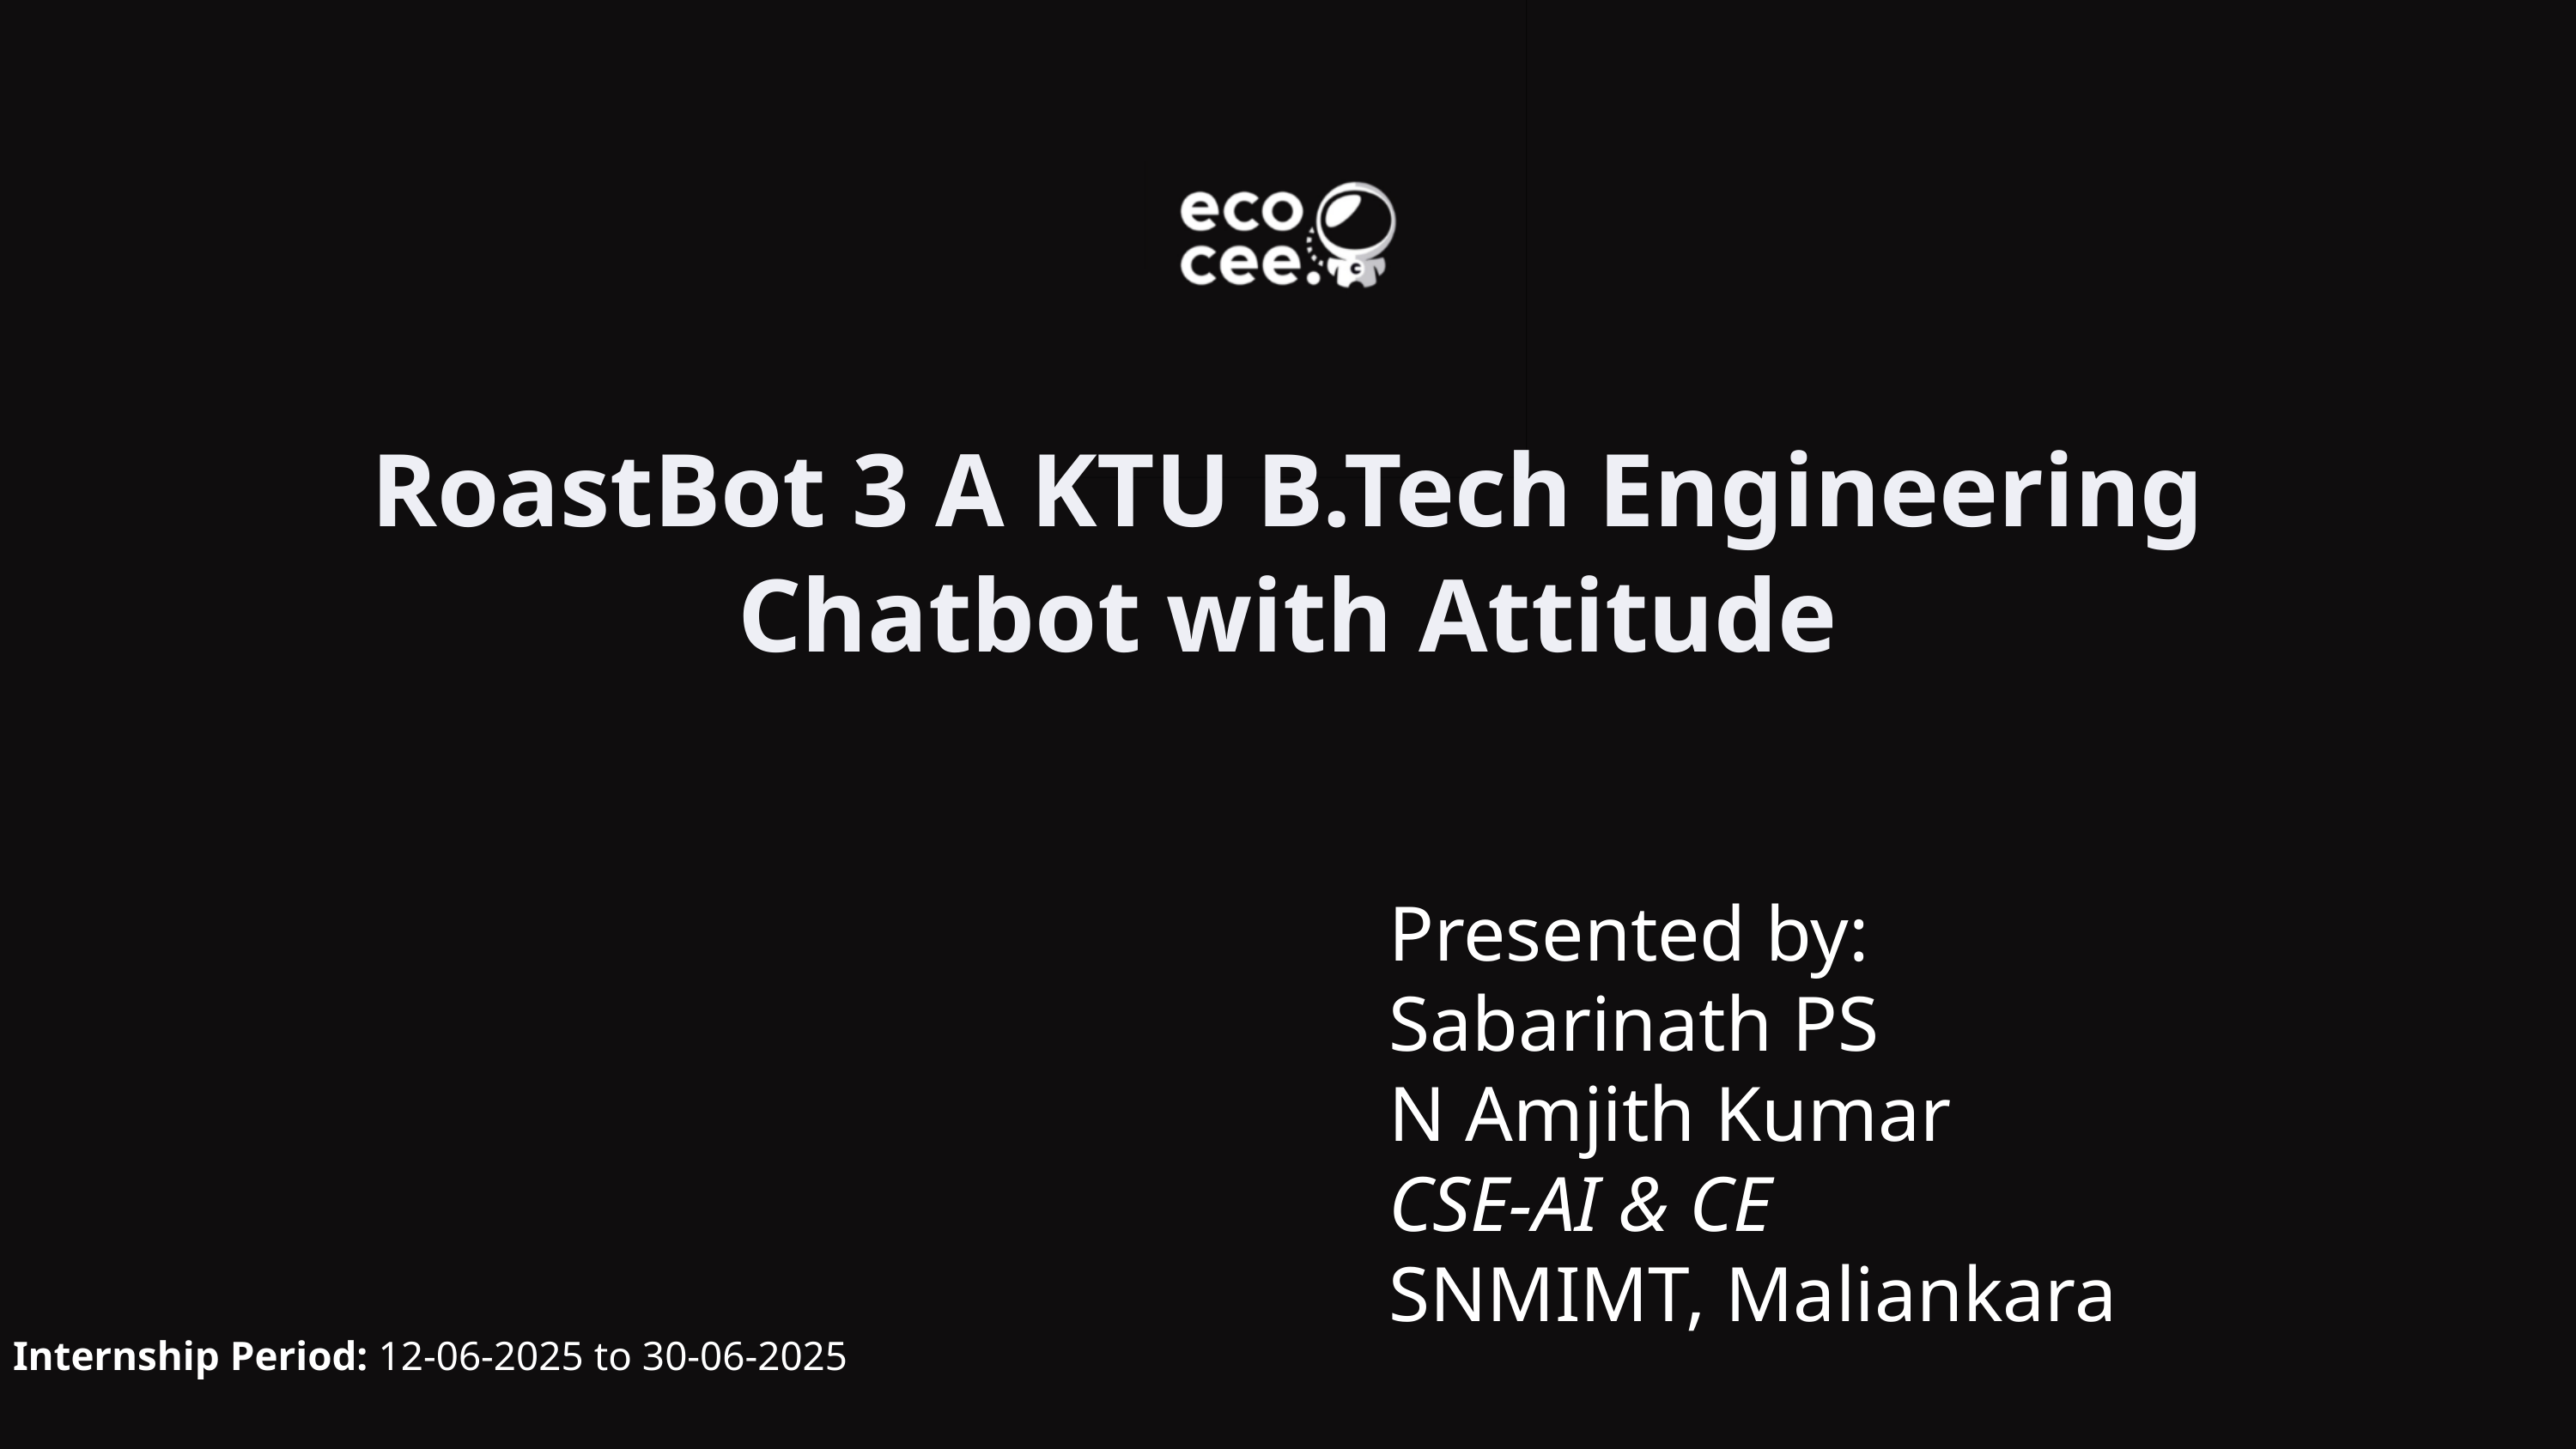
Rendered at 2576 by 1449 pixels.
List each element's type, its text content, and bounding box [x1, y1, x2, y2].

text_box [1048, 0, 1528, 478]
text_box RoastBot 3 A KTU B.Tech Engineering Chatbot with Attitude [264, 420, 2312, 673]
text_box Presented by: Sabarinath PS N Amjith Kumar CSE-AI & CE SNMIMT, Maliankara [1388, 886, 2563, 1337]
text_box Internship Period: 12-06-2025 to 30-06-2025 [13, 1324, 1162, 1379]
